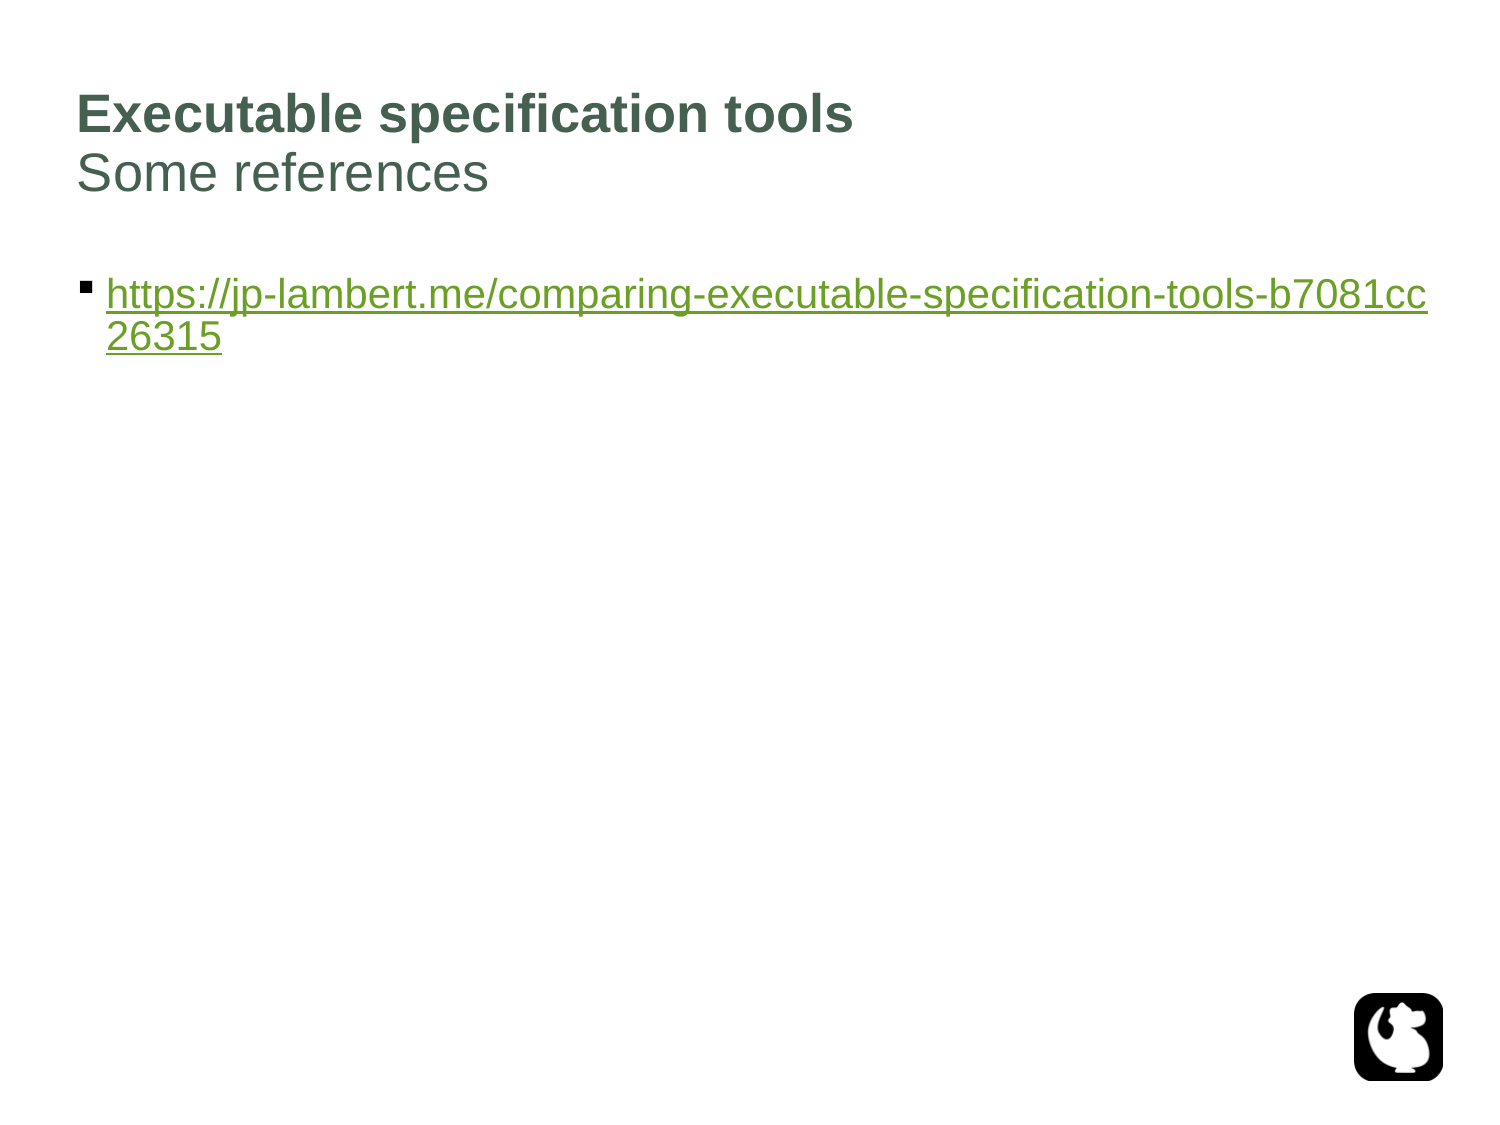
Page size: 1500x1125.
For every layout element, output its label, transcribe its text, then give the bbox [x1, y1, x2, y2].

list https://jp-lambert.me/comparing-executable-specification-tools-b7081cc26315 [76, 267, 1447, 953]
picture [1354, 993, 1443, 1081]
subtitle Some references [76, 137, 1447, 209]
title Executable specification tools [76, 78, 1447, 137]
